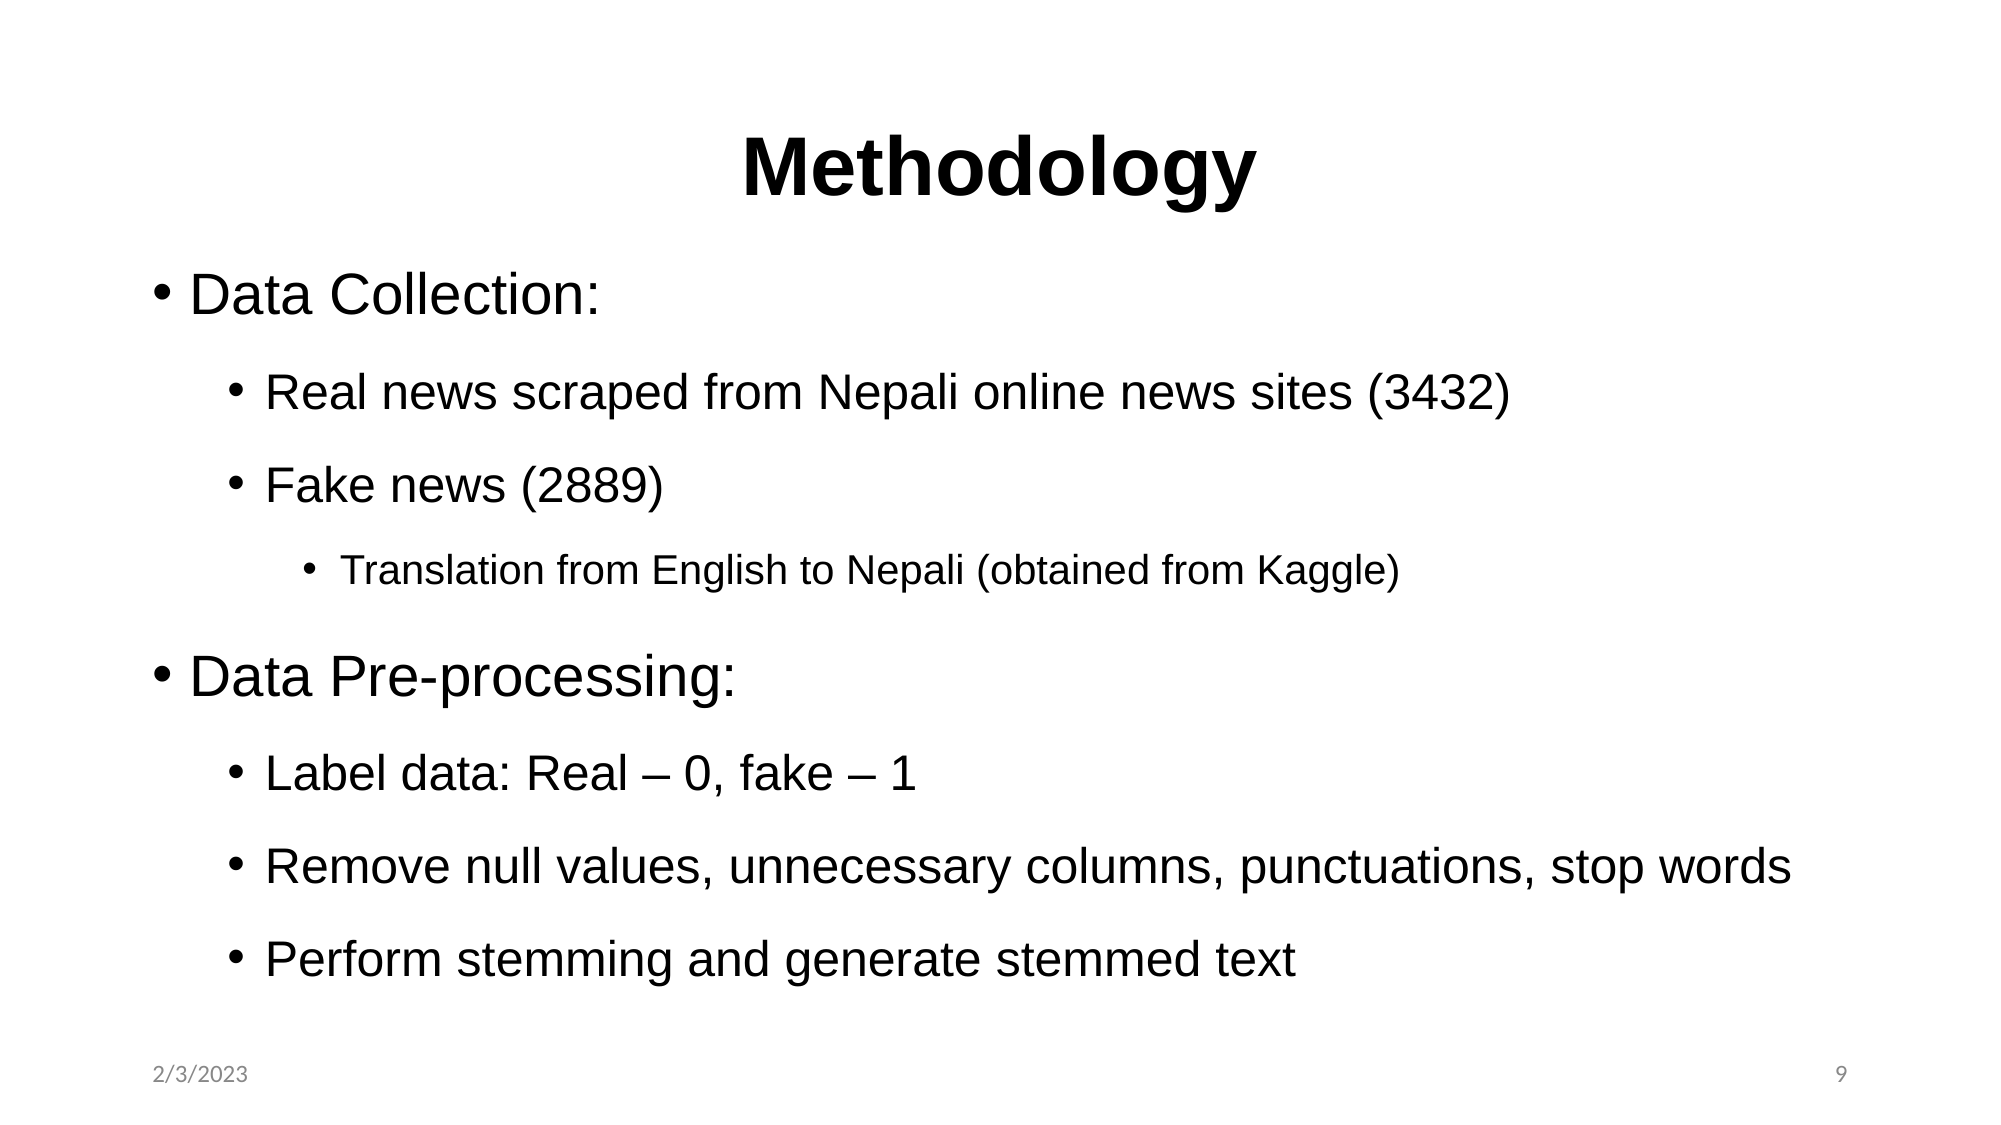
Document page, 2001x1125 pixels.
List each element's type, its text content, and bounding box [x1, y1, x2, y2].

list Data Collection: Real news scraped from Nepali online news sites (3432) Fake news (2889) Translation from English to Nepali (obtained from Kaggle) Data Pre-processing: Label data: Real – 0, fake – 1 Remove null values, unnecessary columns, punctuations, stop words Perform stemming and generate stemmed text [137, 235, 1863, 1043]
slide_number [137, 1042, 588, 1103]
slide_number ‹#› [1412, 1042, 1863, 1103]
title Methodology [137, 59, 1863, 235]
